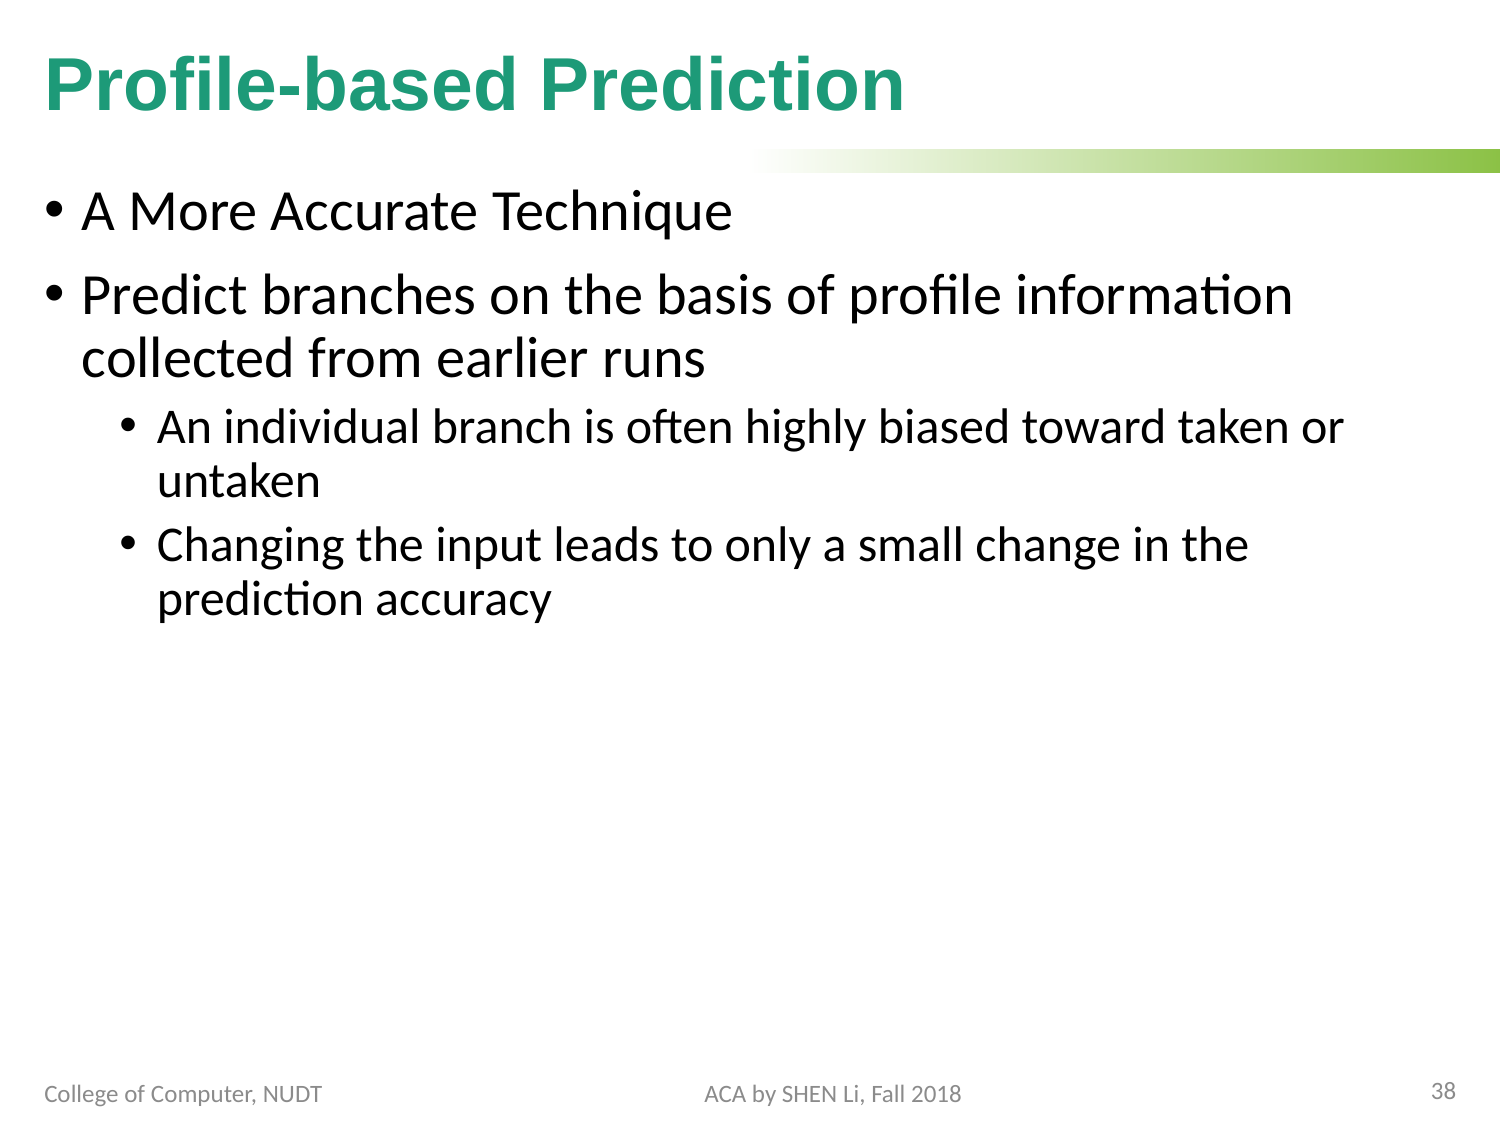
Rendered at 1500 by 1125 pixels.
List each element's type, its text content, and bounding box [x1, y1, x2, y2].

footer ACA by SHEN Li, Fall 2018 [491, 1062, 1176, 1123]
slide_number 38 [1317, 1059, 1472, 1120]
text_box A More Accurate Technique Predict branches on the basis of profile information collected from earlier runs An individual branch is often highly biased toward taken or untaken Changing the input leads to only a small change in the prediction accuracy [29, 172, 1471, 1067]
title Profile-based Prediction [29, 22, 1471, 150]
slide_number College of Computer, NUDT [29, 1062, 367, 1123]
